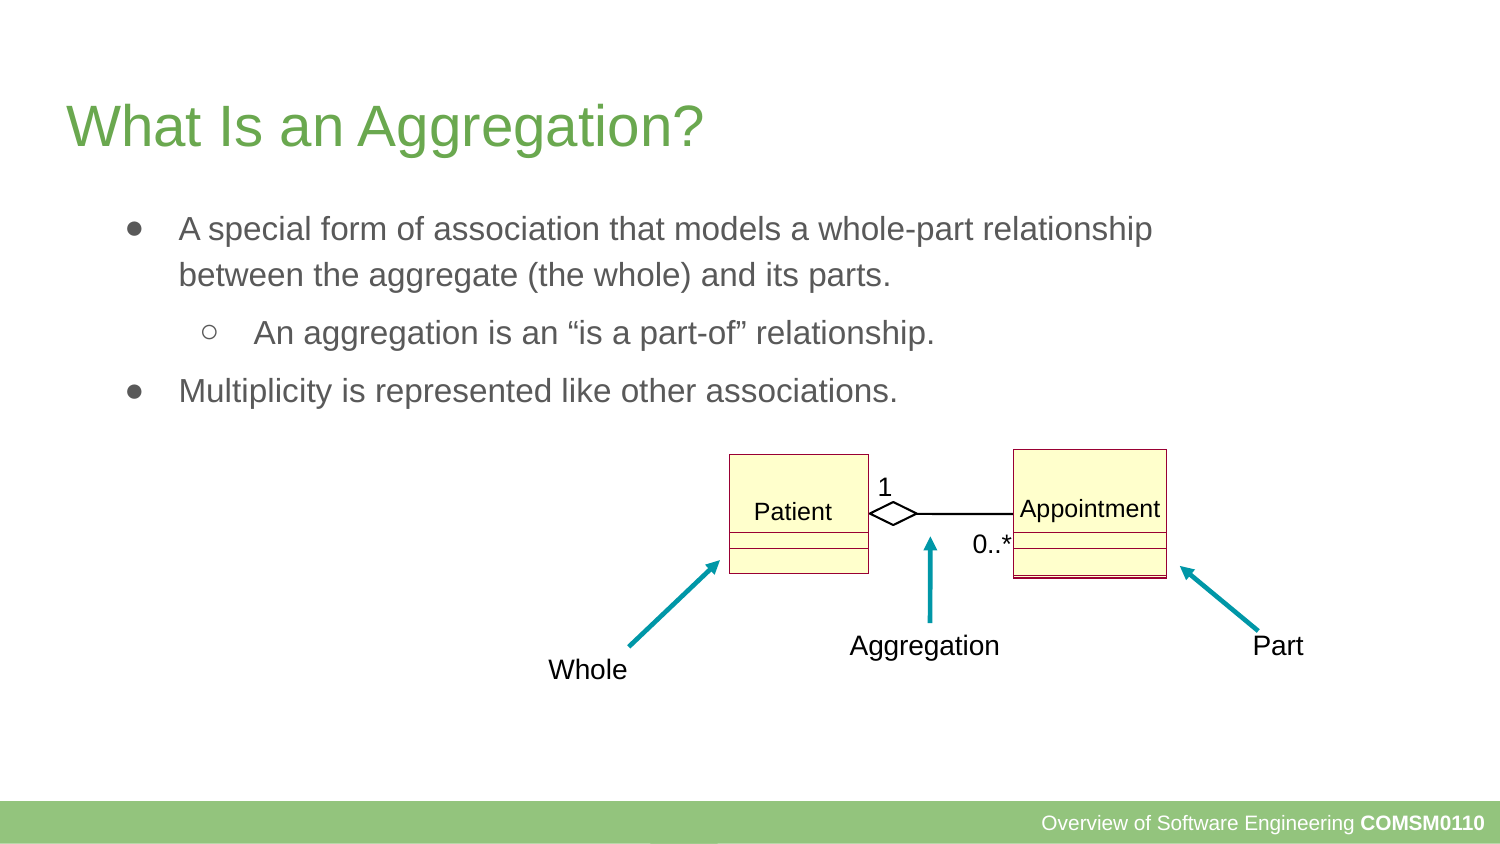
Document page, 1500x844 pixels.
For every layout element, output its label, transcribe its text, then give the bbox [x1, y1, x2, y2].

text_box [924, 536, 937, 624]
text_box [1179, 565, 1259, 632]
text_box [729, 548, 869, 574]
text_box [1013, 449, 1167, 532]
title What Is an Aggregation? [51, 72, 1449, 167]
text_box [1013, 548, 1167, 576]
text_box [869, 502, 916, 526]
list A special form of association that models a whole-part relationship between the aggregate (the whole) and its parts. An aggregation is an “is a part-of” relationship. Multiplicity is represented like other associations. [88, 186, 1296, 604]
text_box [729, 532, 869, 548]
text_box 0..* [972, 526, 1018, 559]
text_box Appointment [1019, 492, 1179, 523]
text_box [628, 560, 720, 647]
text_box Part [1239, 620, 1348, 668]
text_box [729, 454, 869, 532]
text_box Aggregation [836, 620, 1084, 668]
text_box Whole [534, 644, 782, 692]
text_box [1018, 532, 1167, 548]
text_box 1 [877, 469, 893, 502]
text_box Patient [753, 495, 833, 526]
